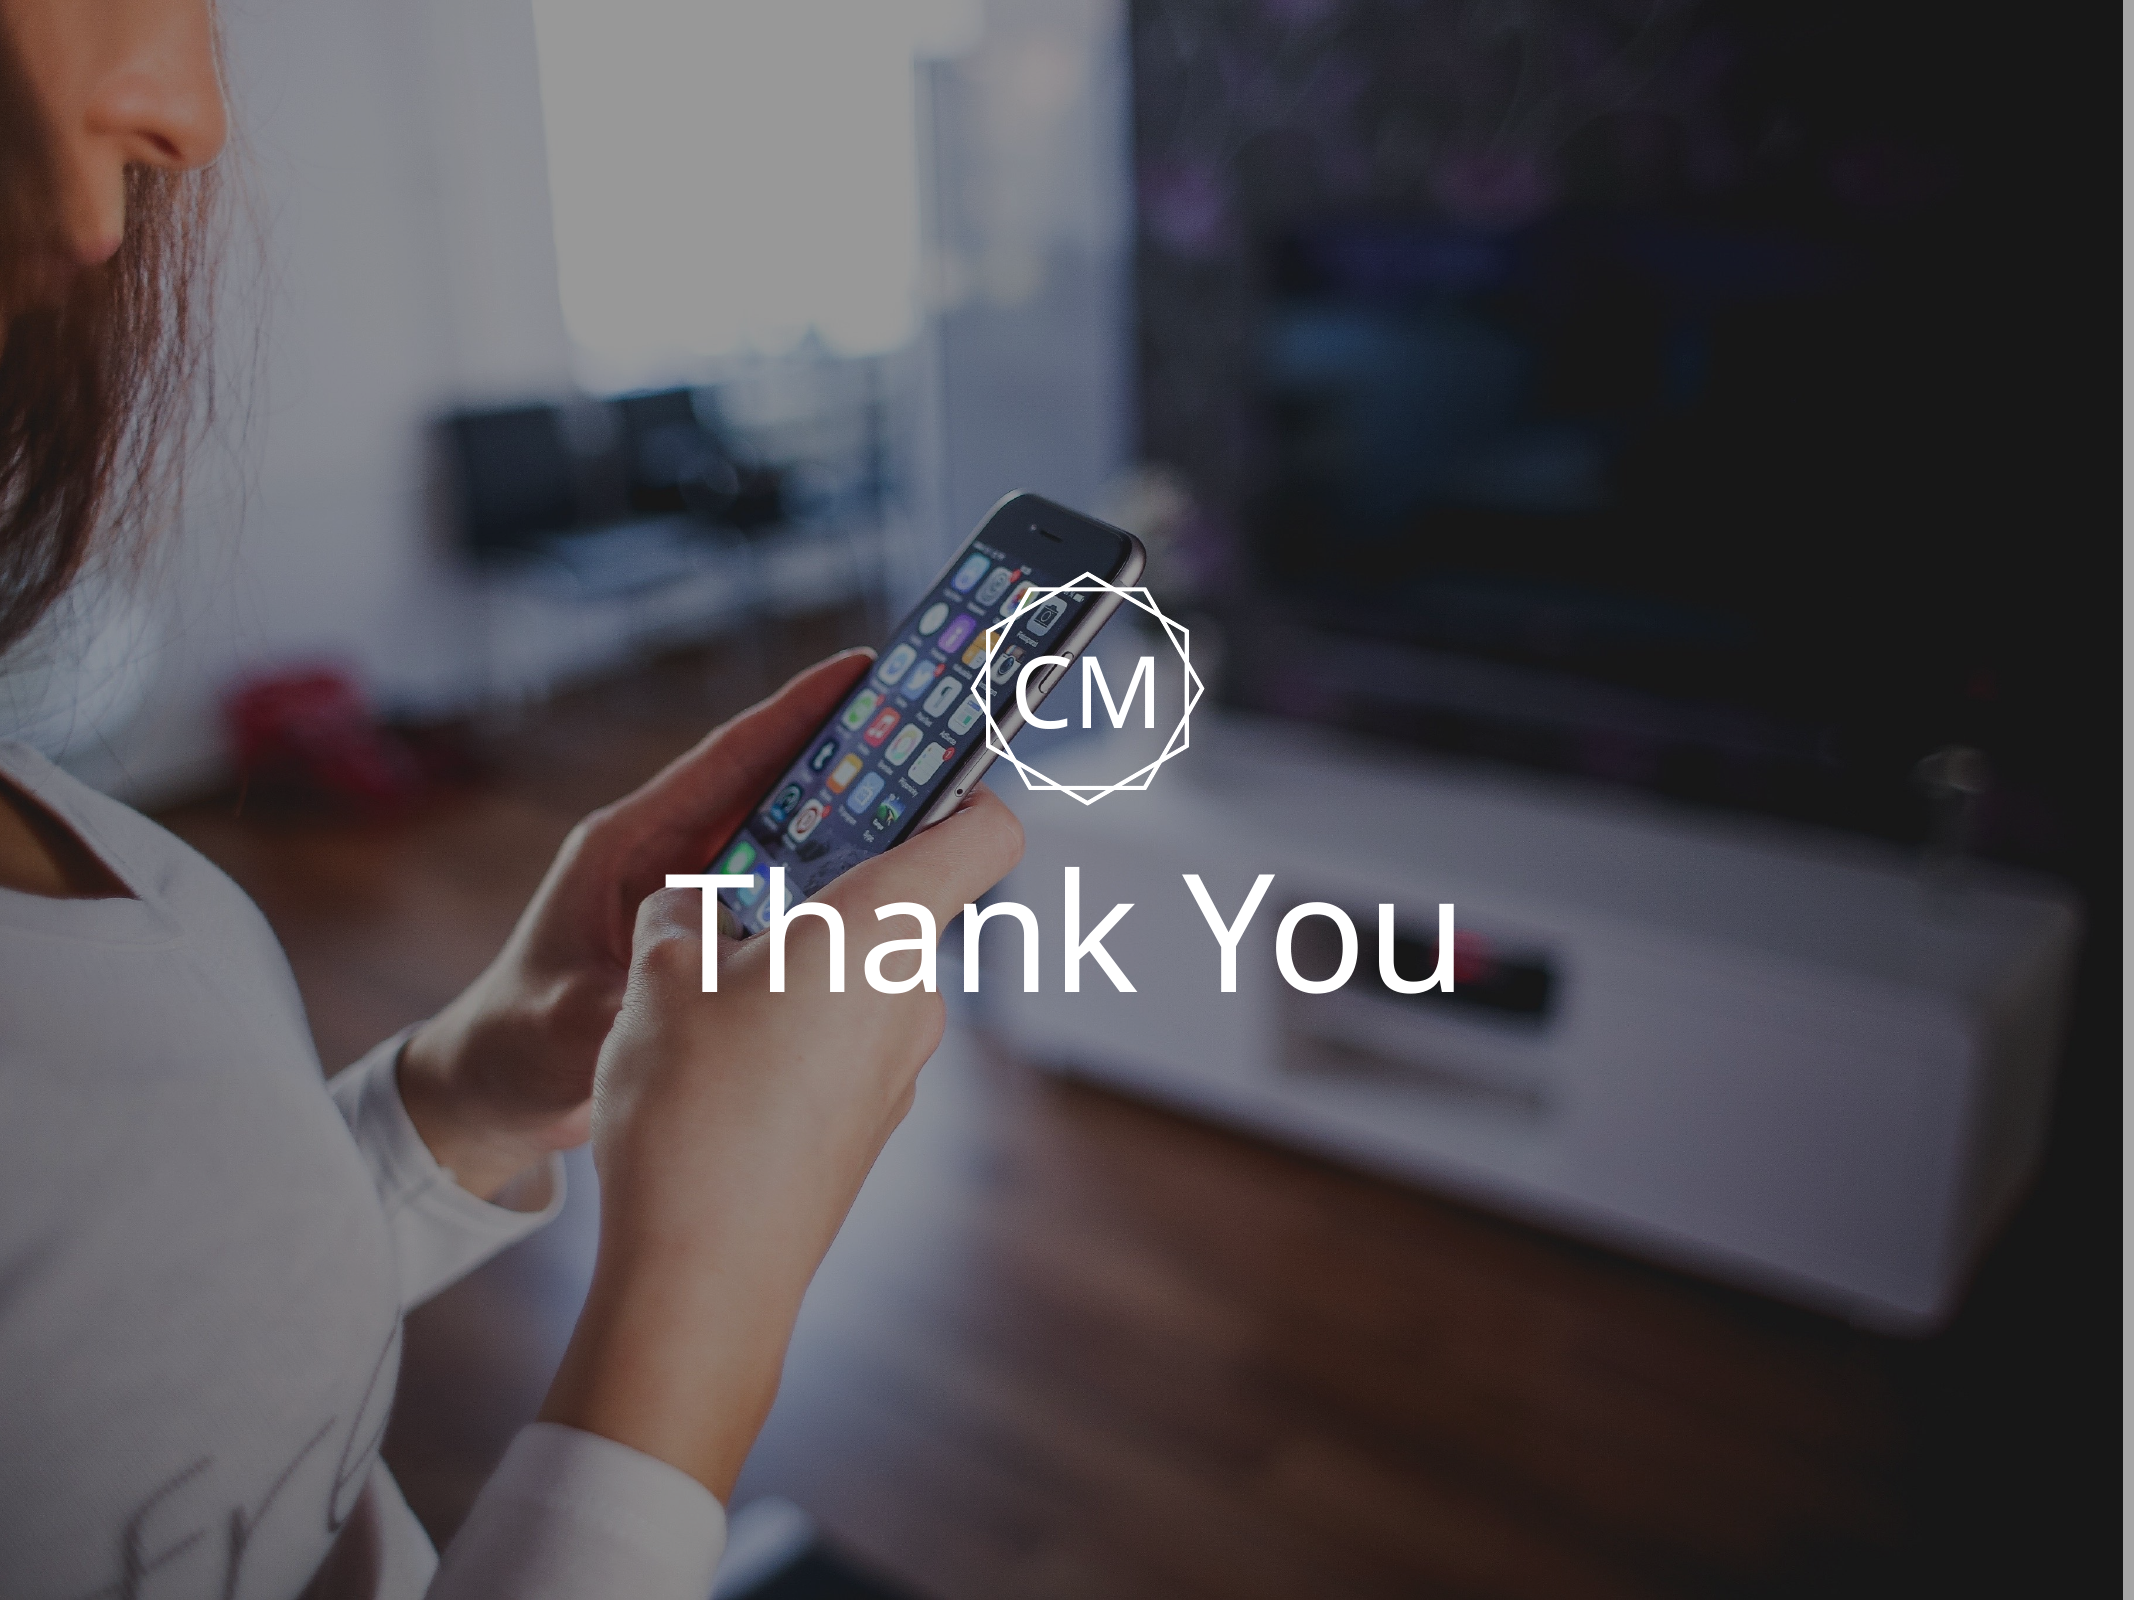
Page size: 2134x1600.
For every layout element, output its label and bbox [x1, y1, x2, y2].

picture [0, 0, 2124, 1600]
text_box [2124, 0, 2134, 1600]
text_box [972, 573, 1203, 804]
